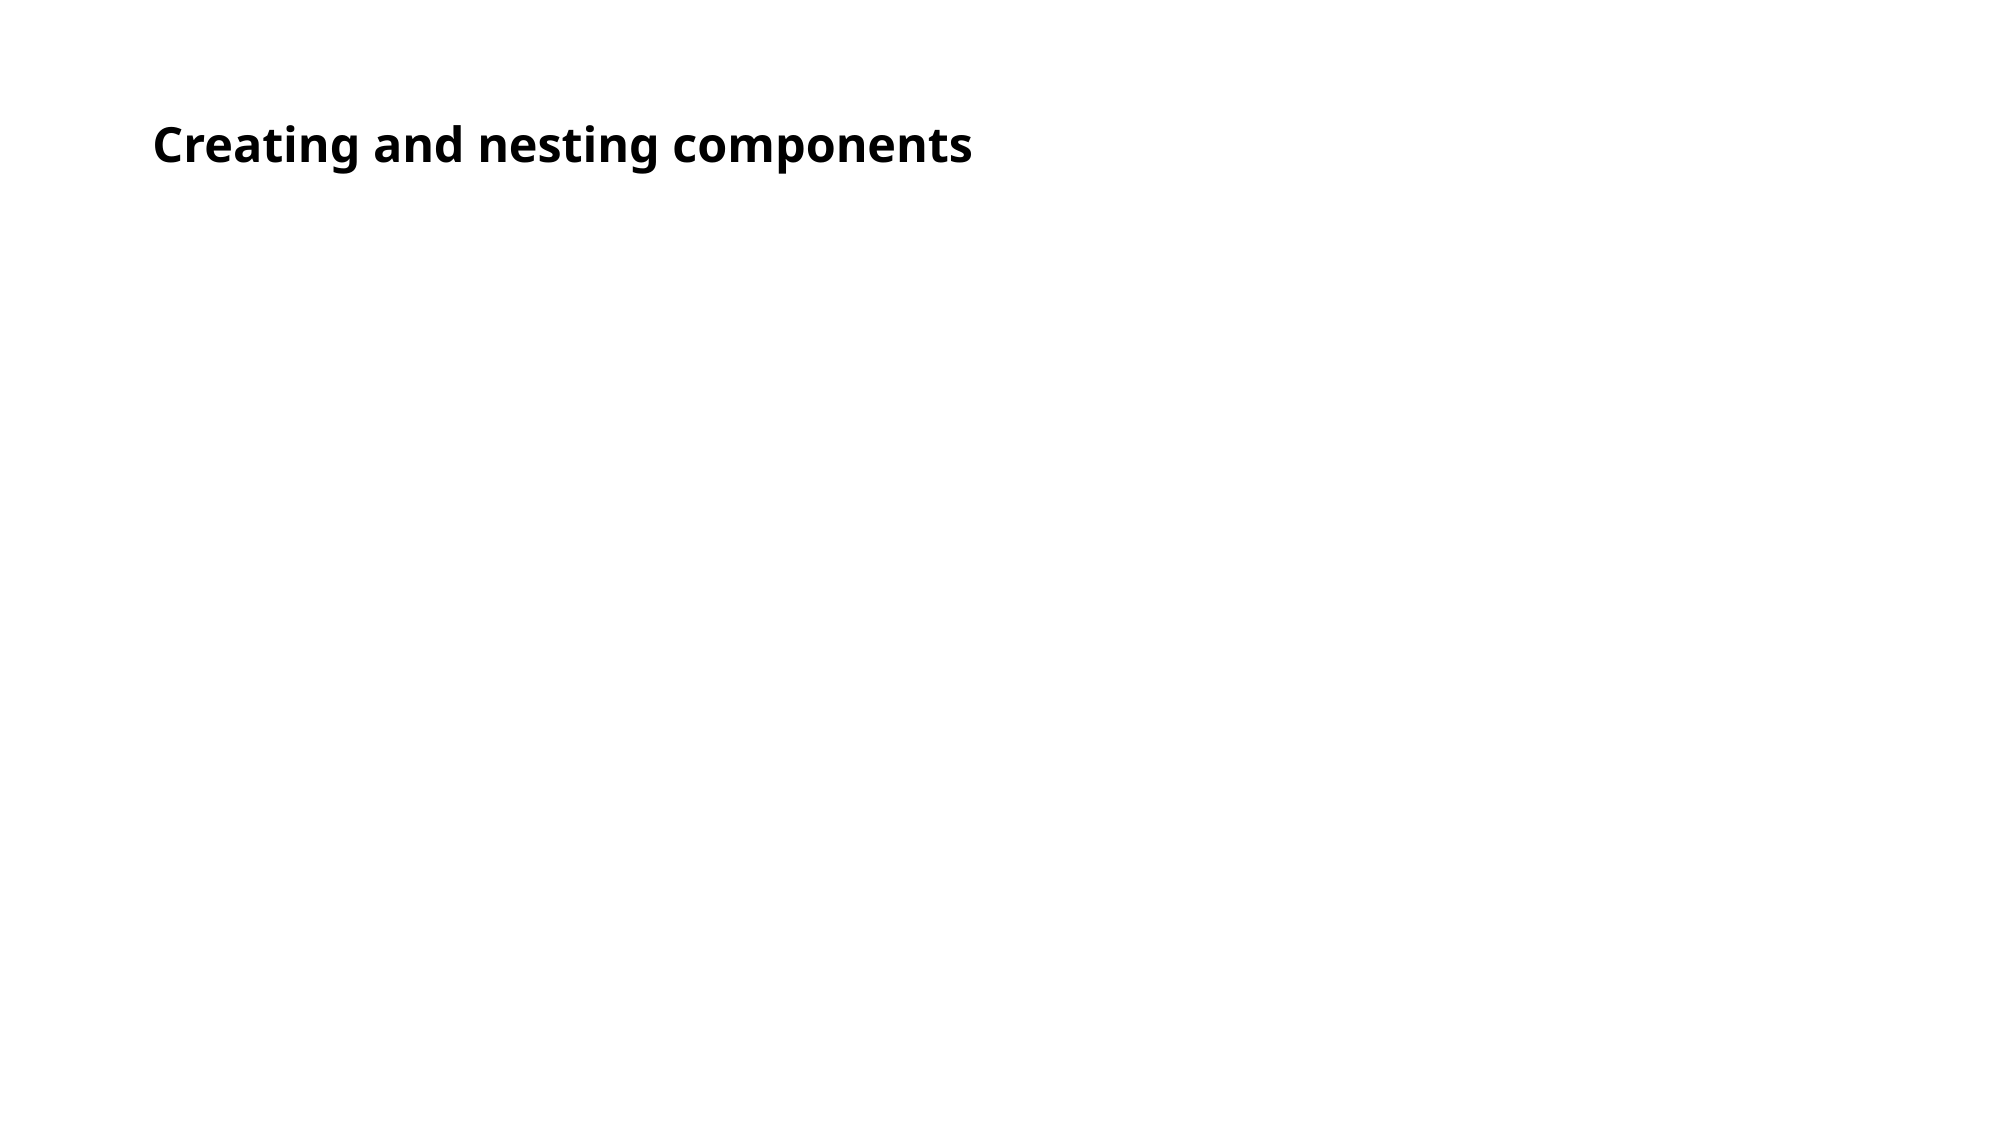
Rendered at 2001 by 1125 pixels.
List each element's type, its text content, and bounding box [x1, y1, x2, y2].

title Creating and nesting components [137, 59, 1863, 239]
